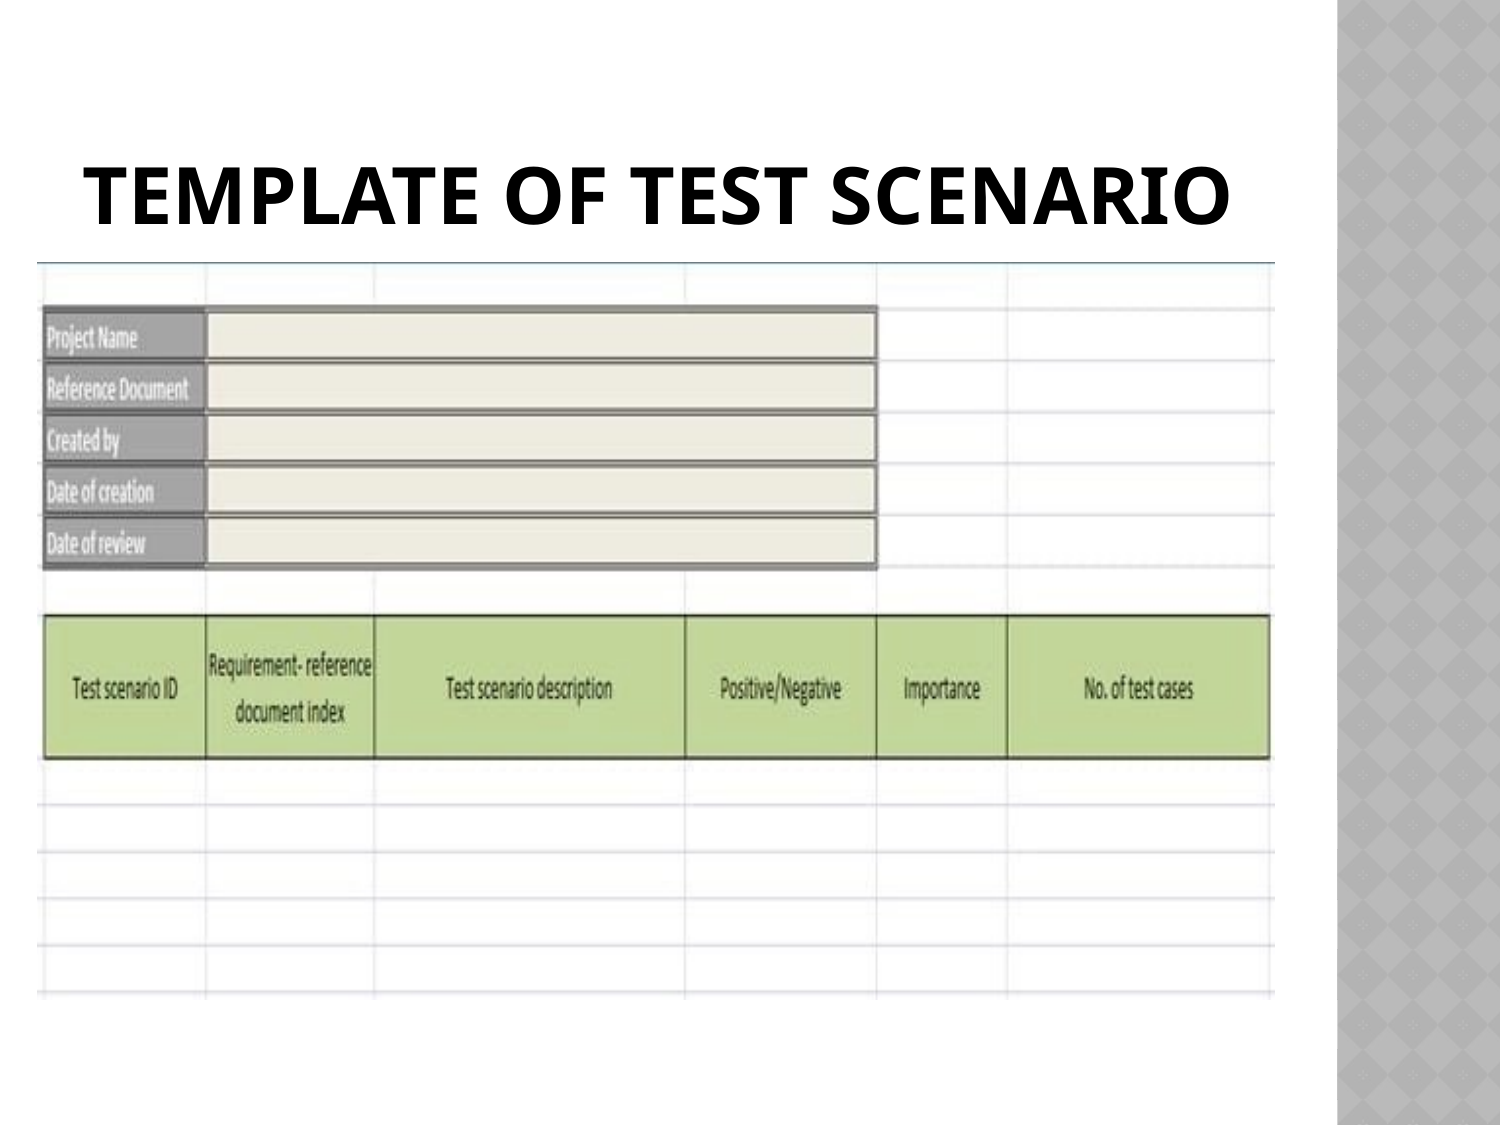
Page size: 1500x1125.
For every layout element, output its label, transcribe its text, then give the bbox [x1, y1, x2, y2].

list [37, 261, 1276, 1001]
title Template of test scenario [75, 52, 1263, 240]
